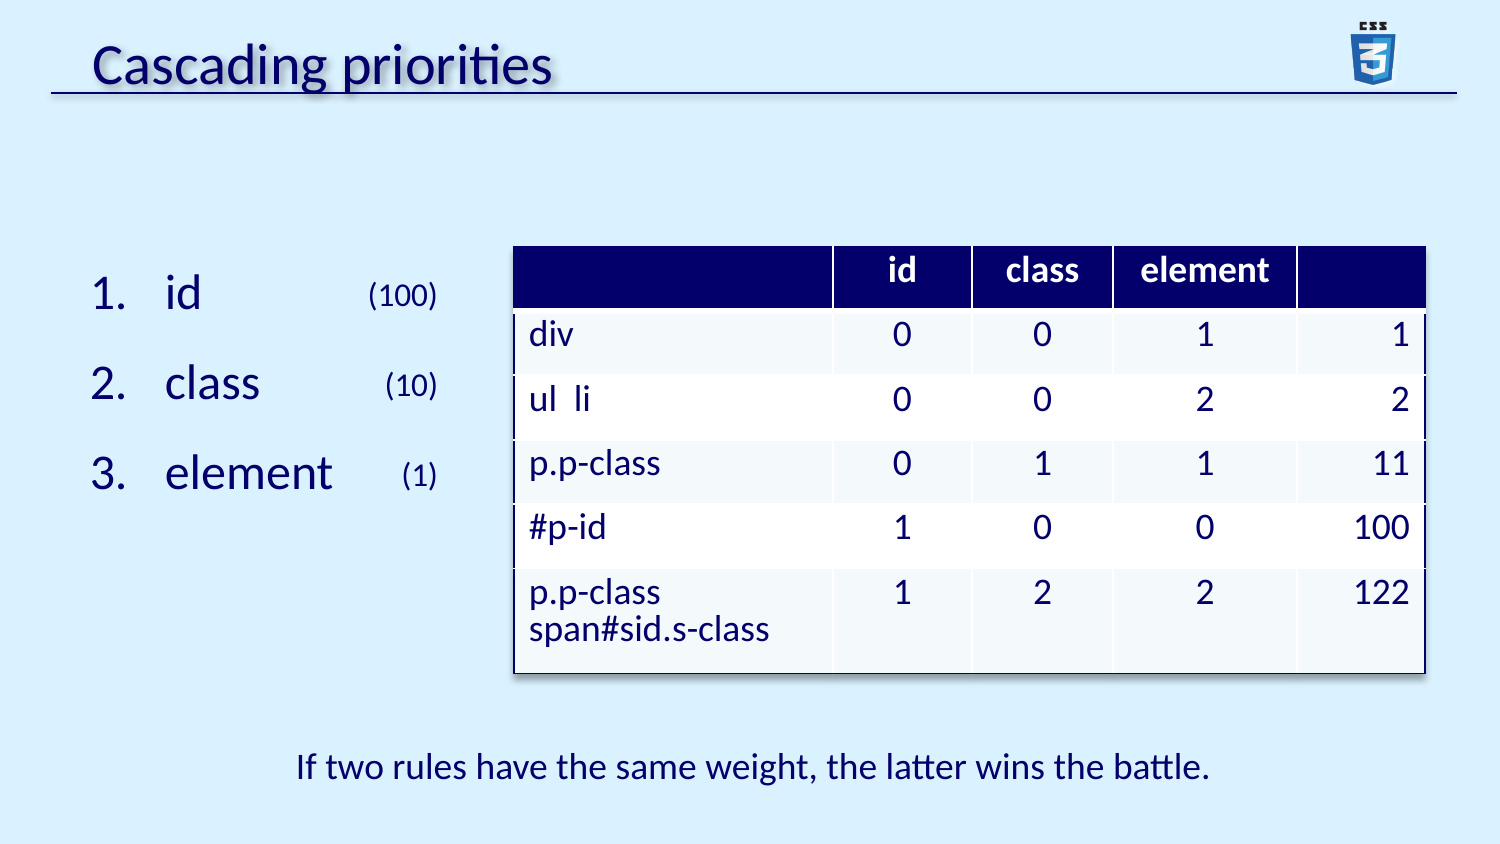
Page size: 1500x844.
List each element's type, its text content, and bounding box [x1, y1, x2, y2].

table_cell 1 [834, 569, 971, 673]
table_cell div [515, 314, 832, 374]
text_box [50, 8, 1457, 114]
table_cell p.p-class span#sid.s-class [515, 569, 832, 673]
text_box id class element [75, 222, 356, 507]
table_header class [973, 247, 1112, 308]
table_cell 0 [834, 376, 971, 439]
table_cell 1 [1114, 314, 1296, 374]
table_cell 11 [1298, 441, 1424, 503]
table_cell ul li [515, 376, 832, 439]
table_cell 0 [834, 314, 971, 374]
table_cell 100 [1298, 505, 1424, 568]
table_cell 0 [973, 376, 1112, 439]
table_cell #p-id [515, 505, 832, 568]
table_cell 1 [834, 505, 971, 568]
table_cell 2 [973, 569, 1112, 673]
table_cell 1 [1114, 441, 1296, 503]
table_cell p.p-class [515, 441, 832, 503]
table_cell 0 [834, 441, 971, 503]
table_cell 2 [1114, 569, 1296, 673]
table_header [1298, 247, 1424, 308]
table_cell 1 [1298, 314, 1424, 374]
table_cell 122 [1298, 569, 1424, 673]
table_cell 2 [1298, 376, 1424, 439]
table_header element [1114, 247, 1296, 308]
table_header id [834, 247, 971, 308]
table_cell 2 [1114, 376, 1296, 439]
table_cell 0 [973, 314, 1112, 374]
text_box If two rules have the same weight, the latter wins the battle. [280, 734, 1227, 794]
table_cell 0 [1114, 505, 1296, 568]
table_cell 1 [973, 441, 1112, 503]
table_header [515, 247, 832, 308]
table_cell 0 [973, 505, 1112, 568]
text_box (100) (10) (1) [285, 218, 453, 504]
